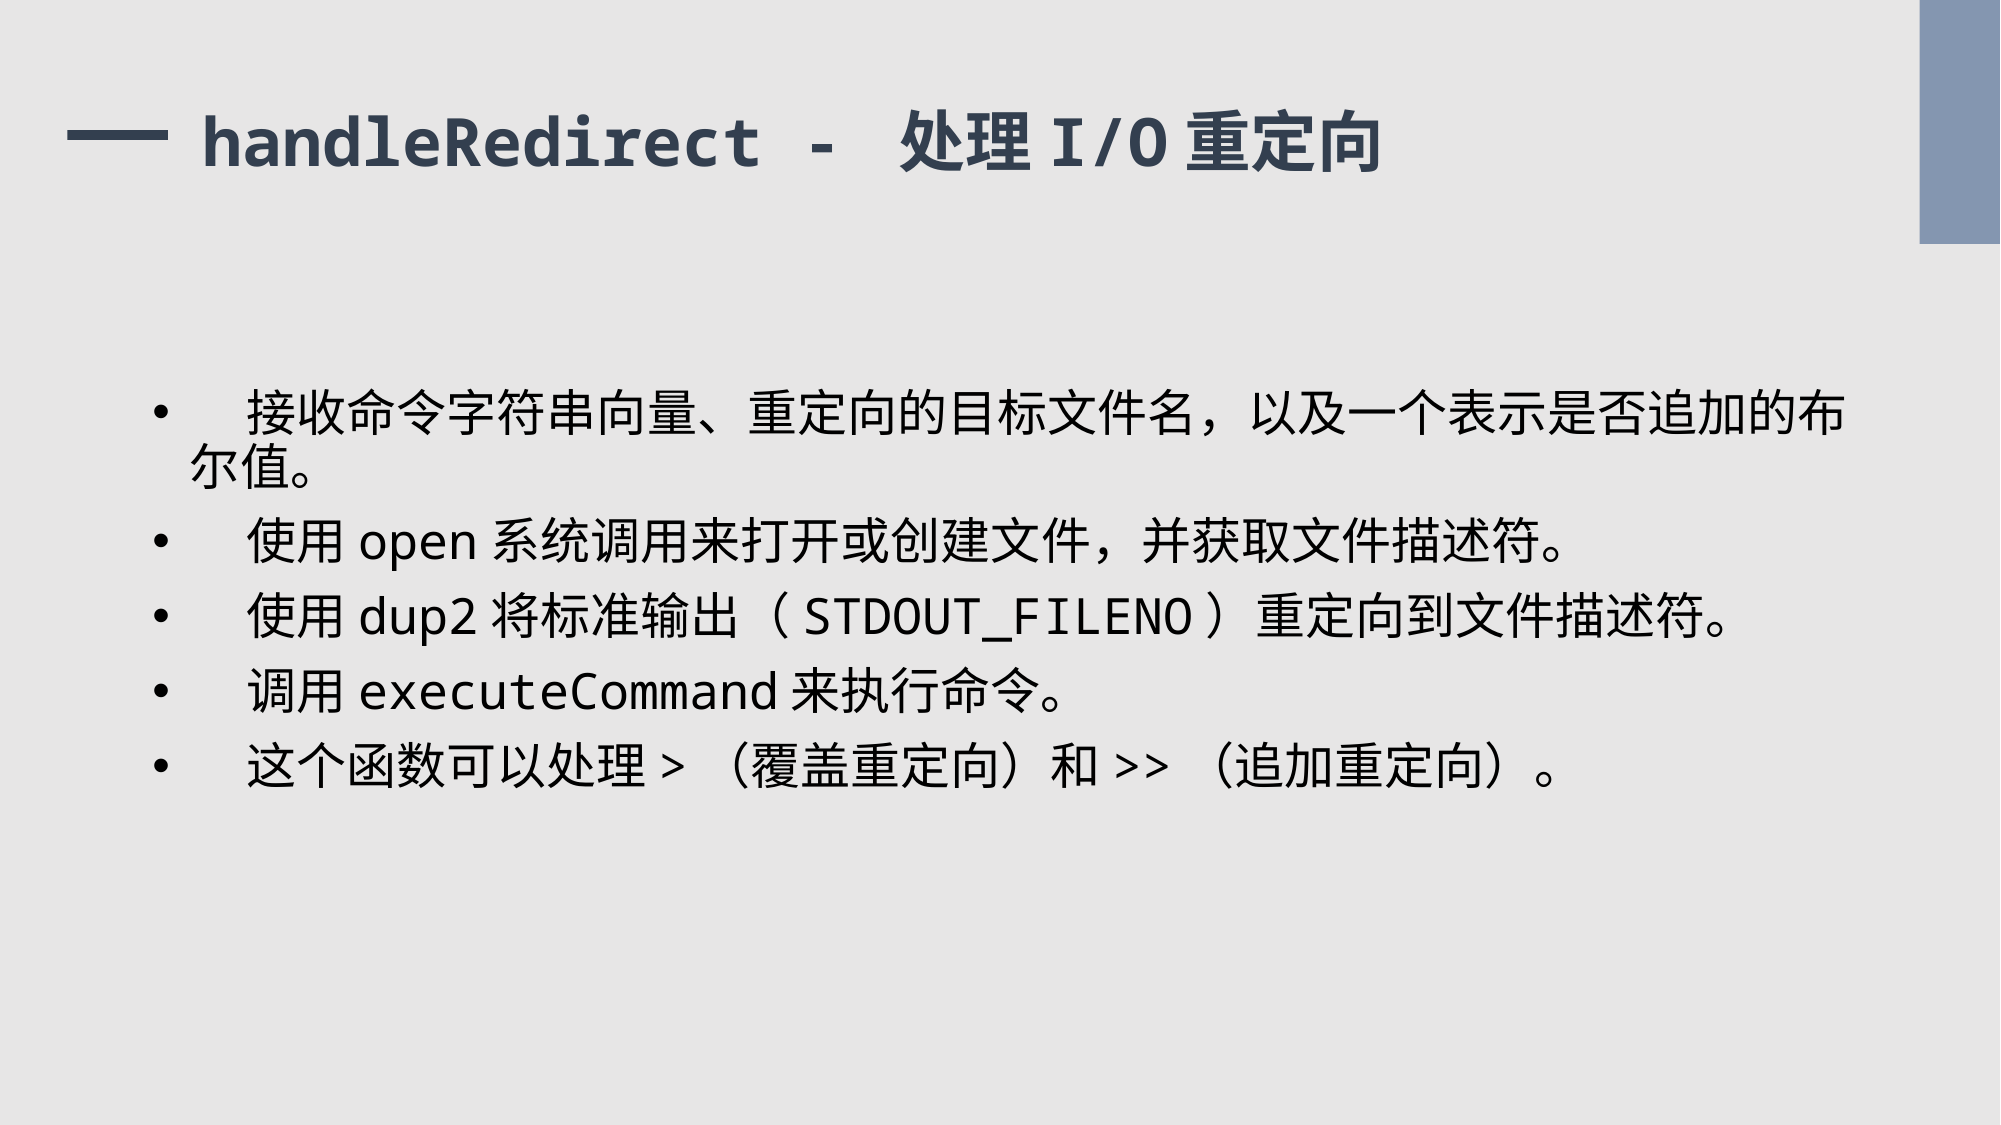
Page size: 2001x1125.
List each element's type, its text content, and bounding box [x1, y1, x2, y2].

list 接收命令字符串向量、重定向的目标文件名，以及一个表示是否追加的布尔值。 使用open系统调用来打开或创建文件，并获取文件描述符。 使用dup2将标准输出（STDOUT_FILENO）重定向到文件描述符。 调用executeCommand来执行命令。 这个函数可以处理>（覆盖重定向）和>>（追加重定向）。 [137, 299, 1863, 1014]
title handleRedirect - 处理I/O重定向 [187, 99, 1823, 191]
